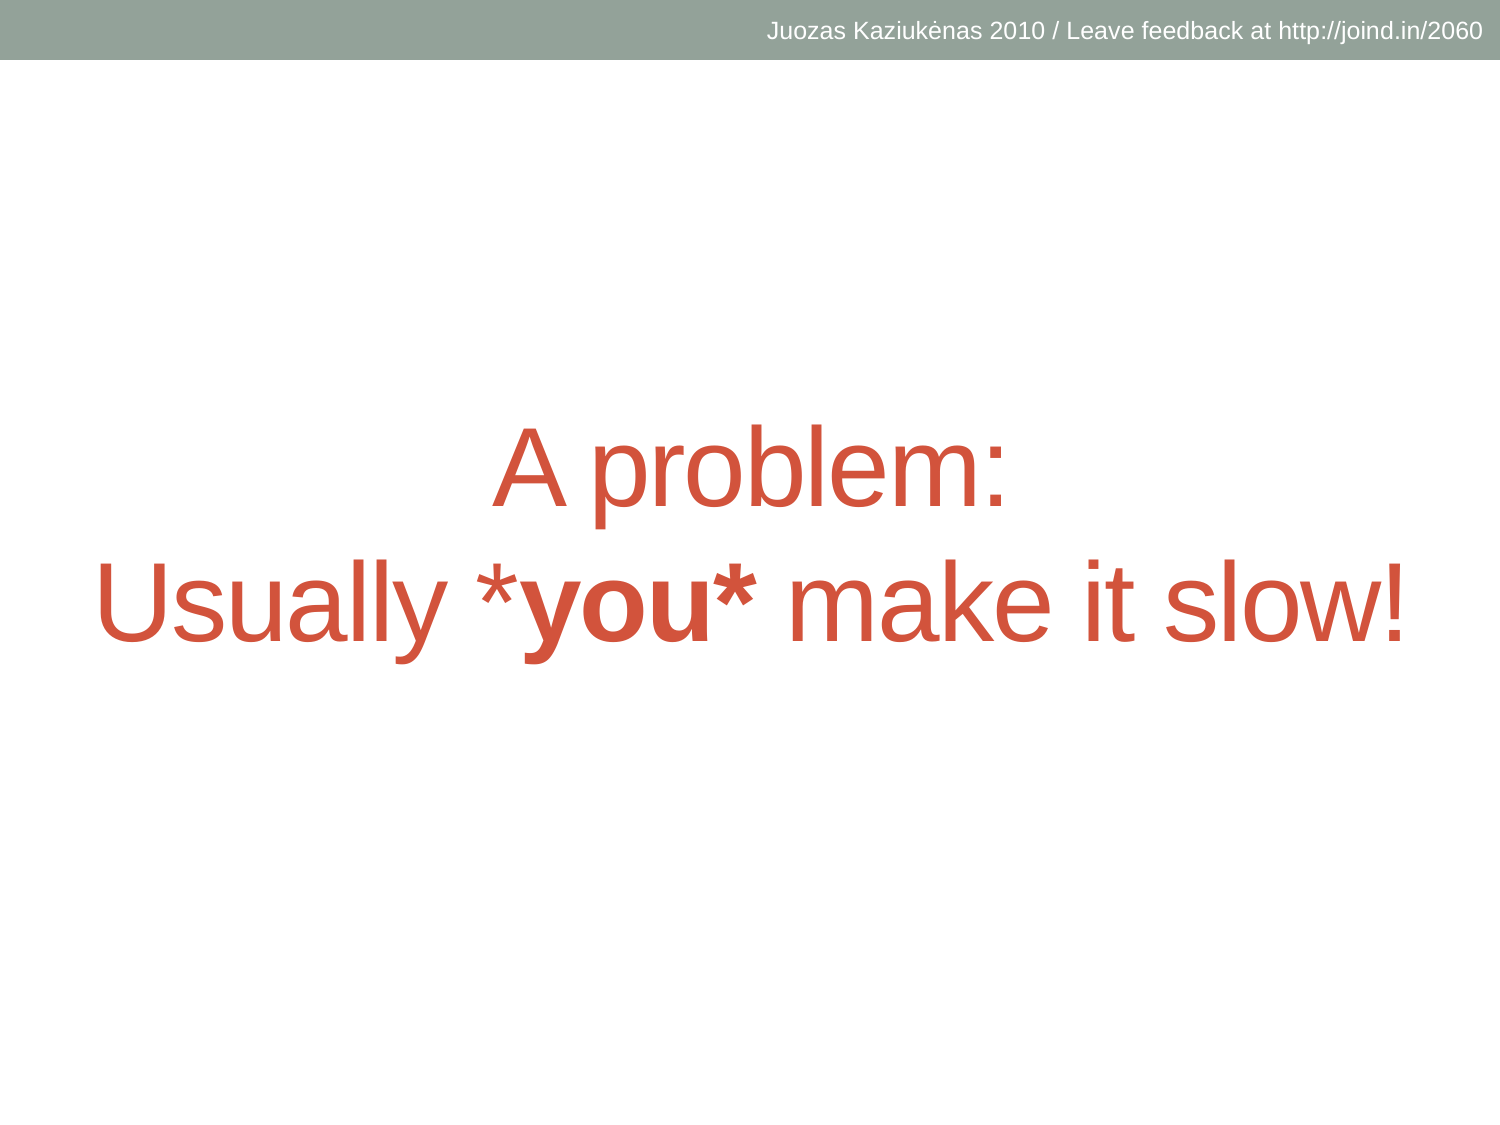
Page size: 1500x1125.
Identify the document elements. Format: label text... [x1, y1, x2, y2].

title A problem: Usually *you* make it slow! [76, 388, 1427, 669]
footer Juozas Kaziukėnas 2010 / Leave feedback at http://joind.in/2060 [562, 3, 1500, 57]
